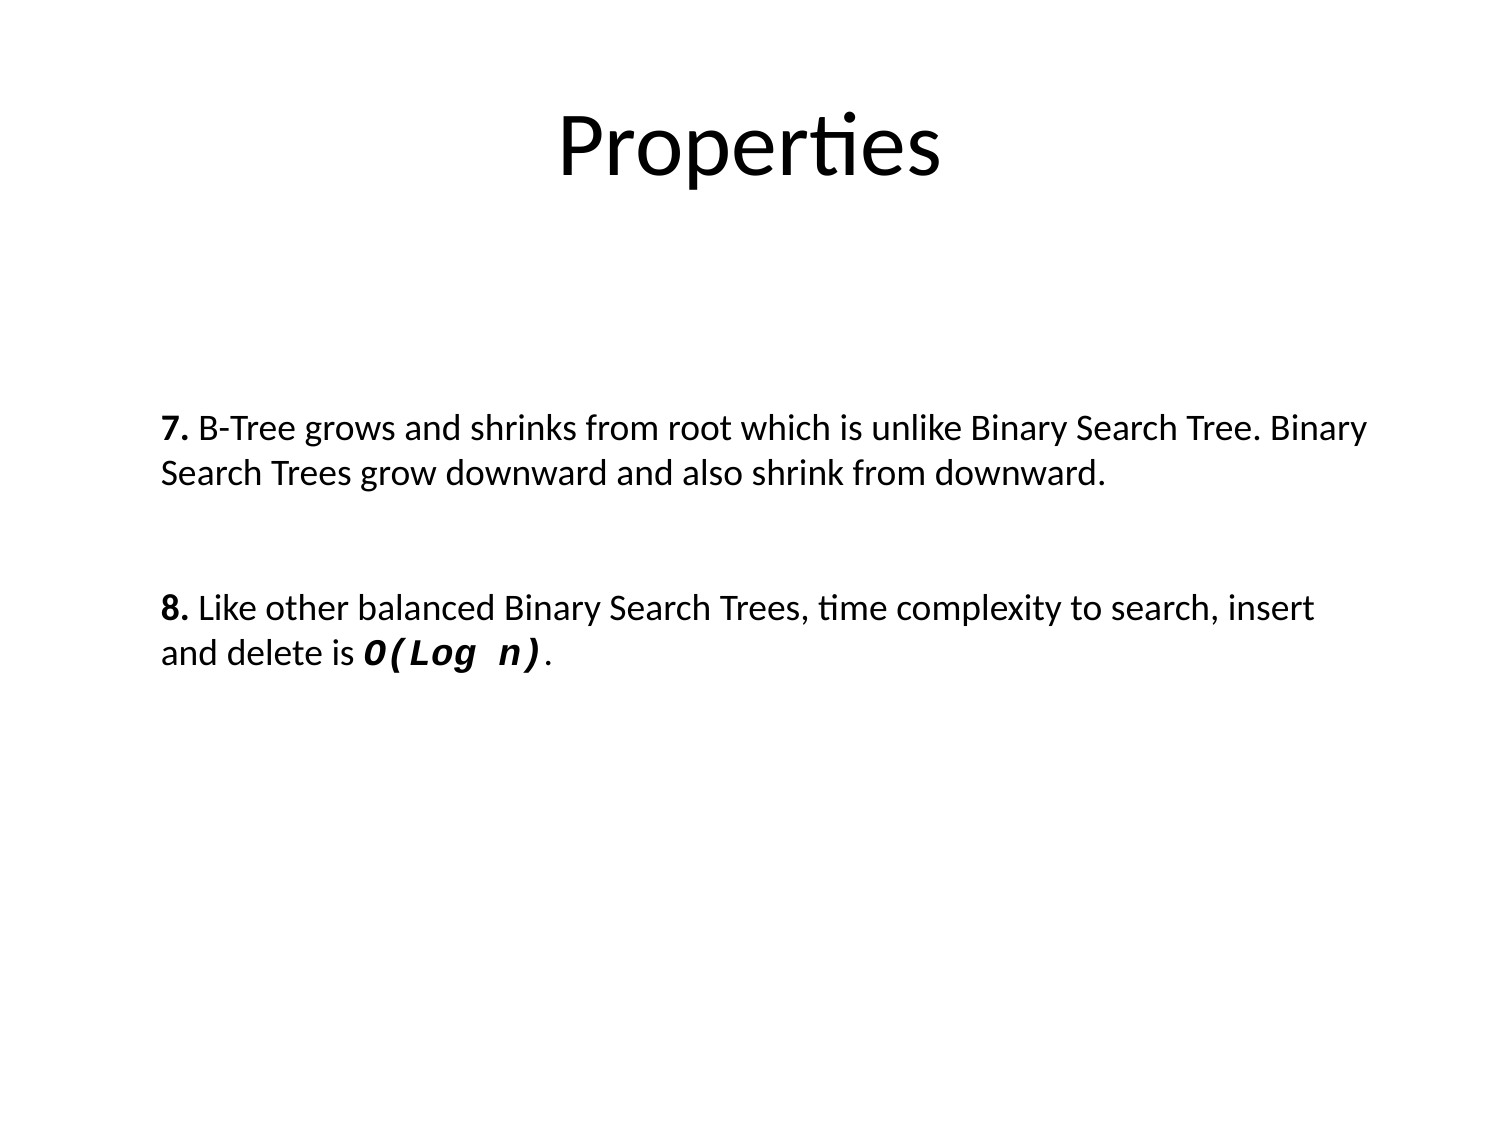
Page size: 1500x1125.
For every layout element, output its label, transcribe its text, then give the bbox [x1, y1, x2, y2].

text_box 7. B-Tree grows and shrinks from root which is unlike Binary Search Tree. Binary Search Trees grow downward and also shrink from downward. 8. Like other balanced Binary Search Trees, time complexity to search, insert and delete is O(Log n). [146, 395, 1392, 681]
title Properties [75, 45, 1425, 233]
